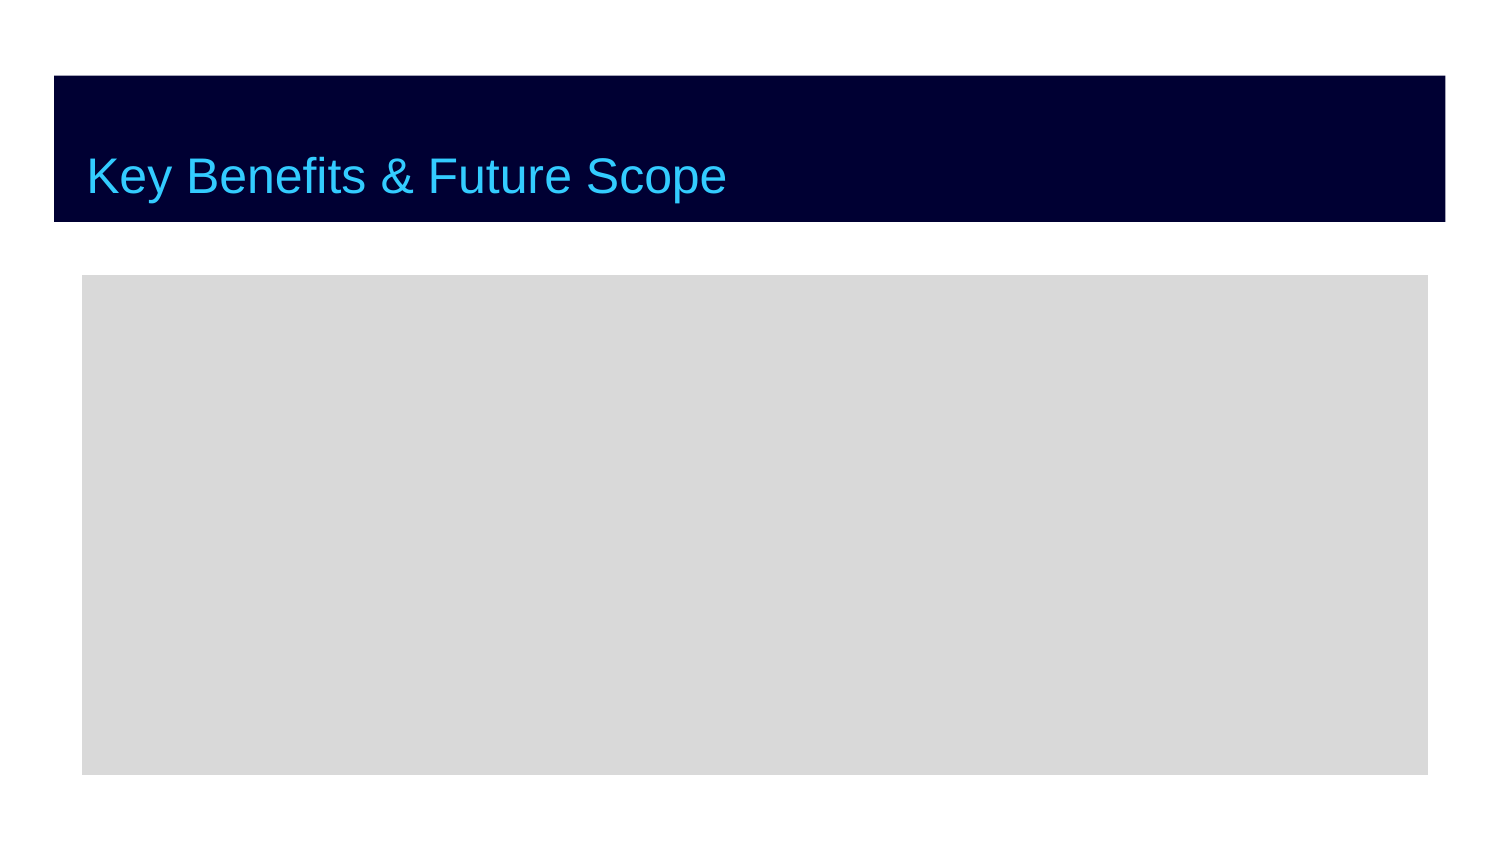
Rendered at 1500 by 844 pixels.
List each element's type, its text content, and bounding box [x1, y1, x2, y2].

title Key Benefits & Future Scope [71, 86, 1429, 212]
table_header [82, 275, 1428, 775]
